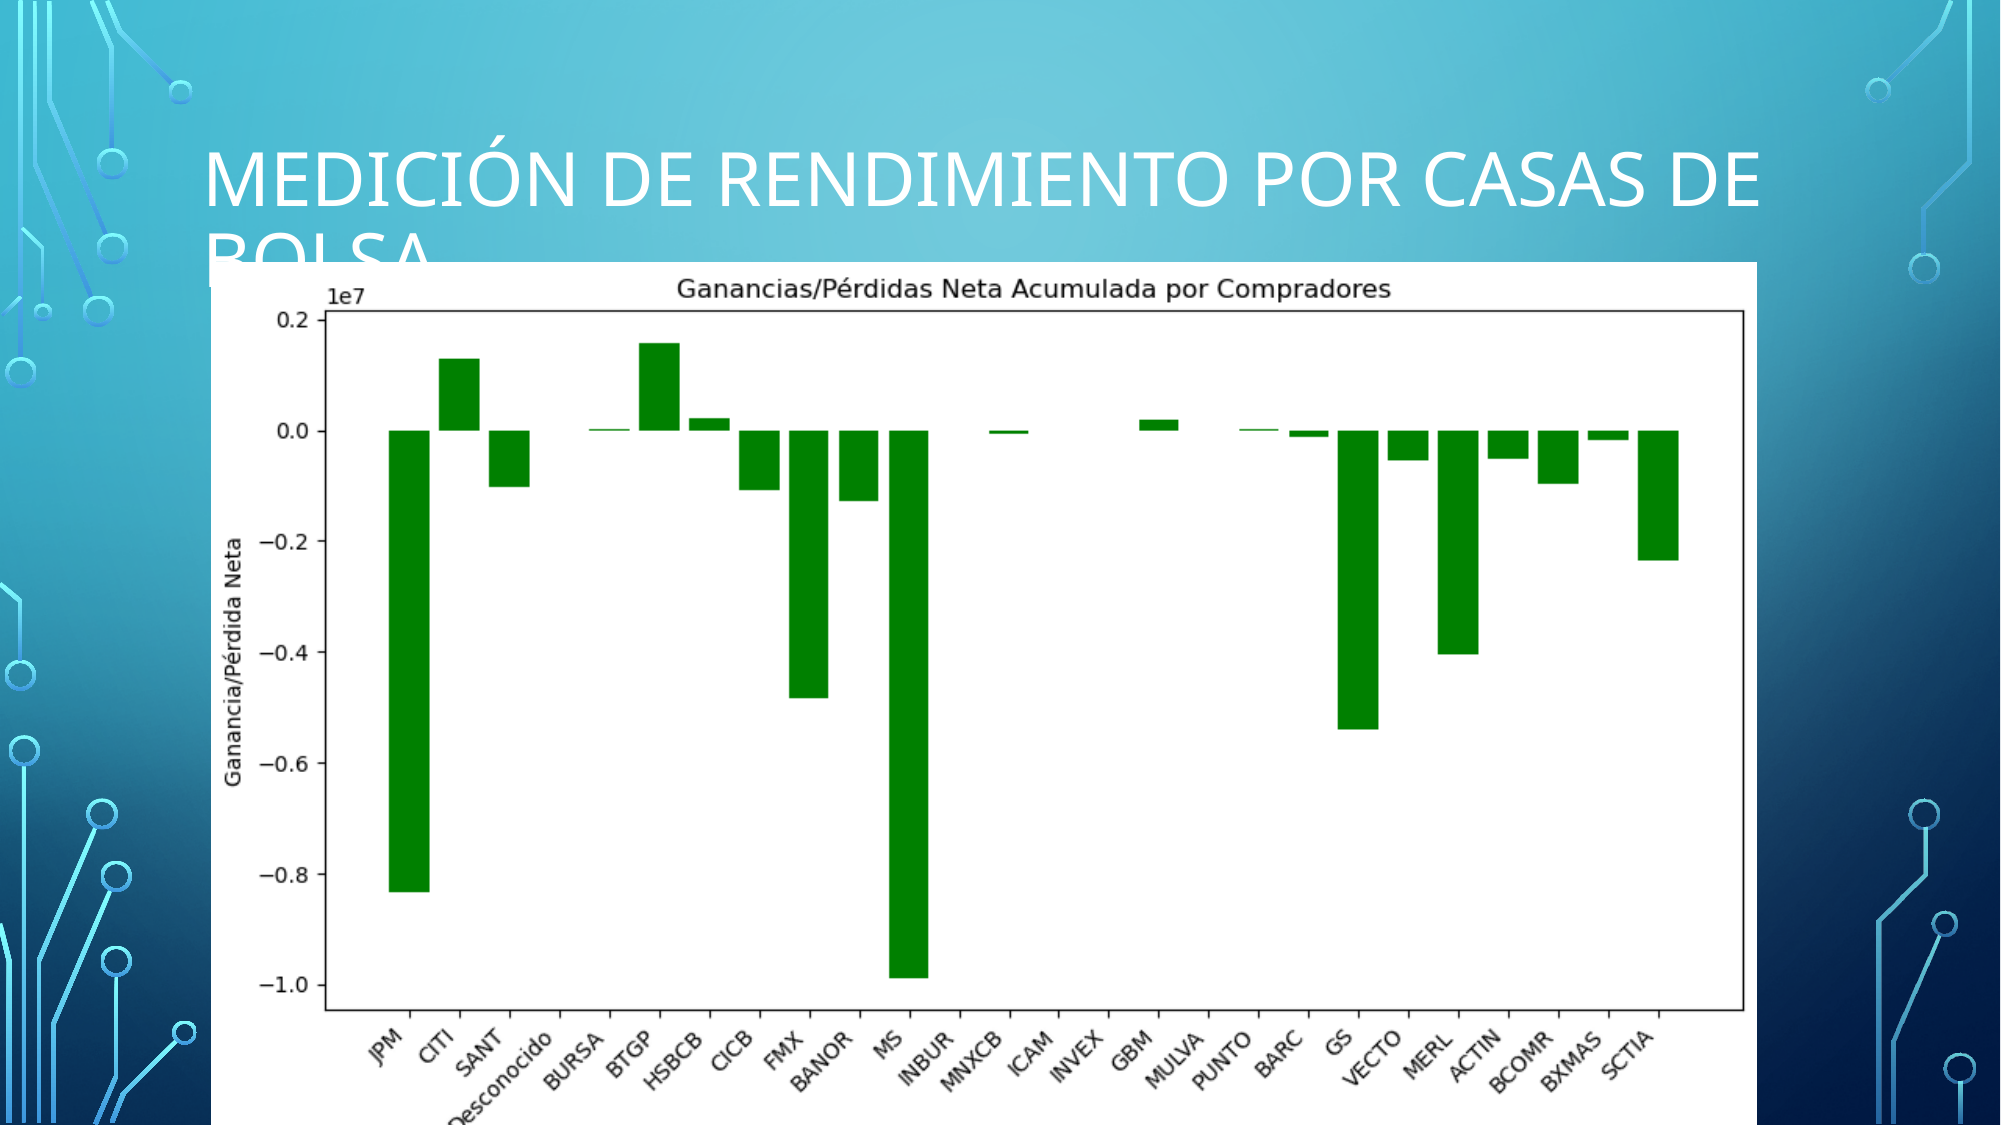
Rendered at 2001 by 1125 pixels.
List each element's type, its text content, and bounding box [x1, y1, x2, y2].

picture [210, 262, 1757, 1125]
title Medición de Rendimiento por Casas de Bolsa [187, 101, 1813, 344]
